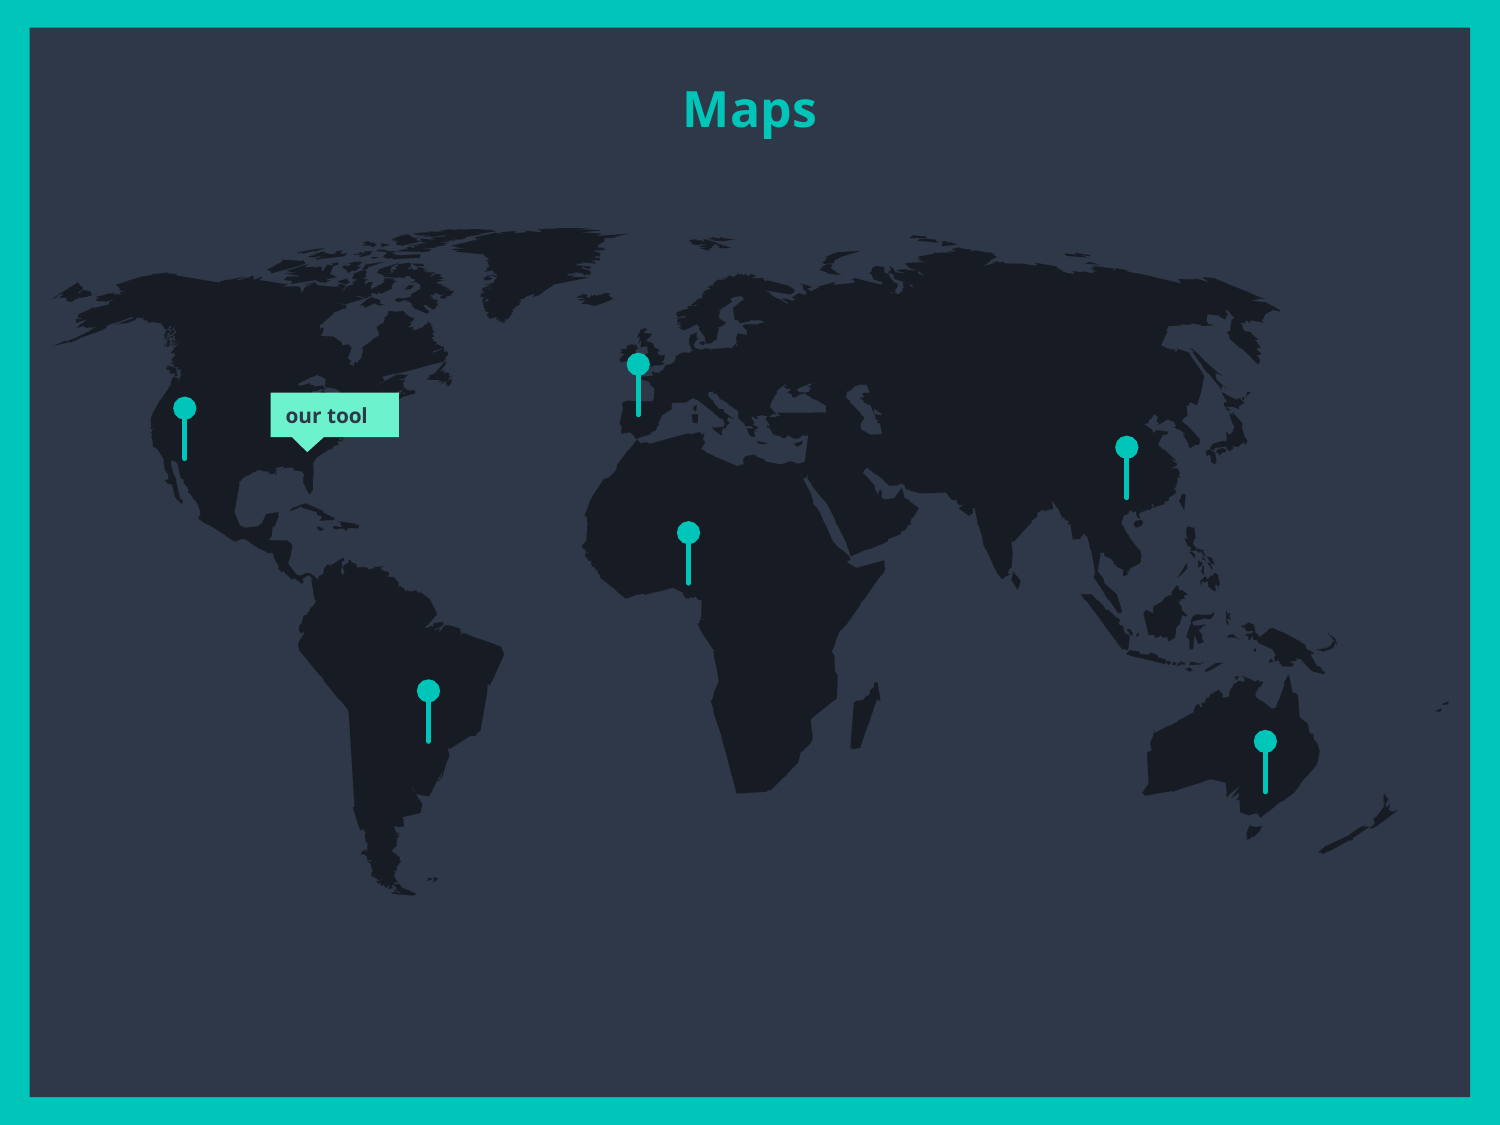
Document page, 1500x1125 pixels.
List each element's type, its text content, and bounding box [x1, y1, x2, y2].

picture [30, 198, 1471, 927]
title Maps [97, 27, 1403, 188]
